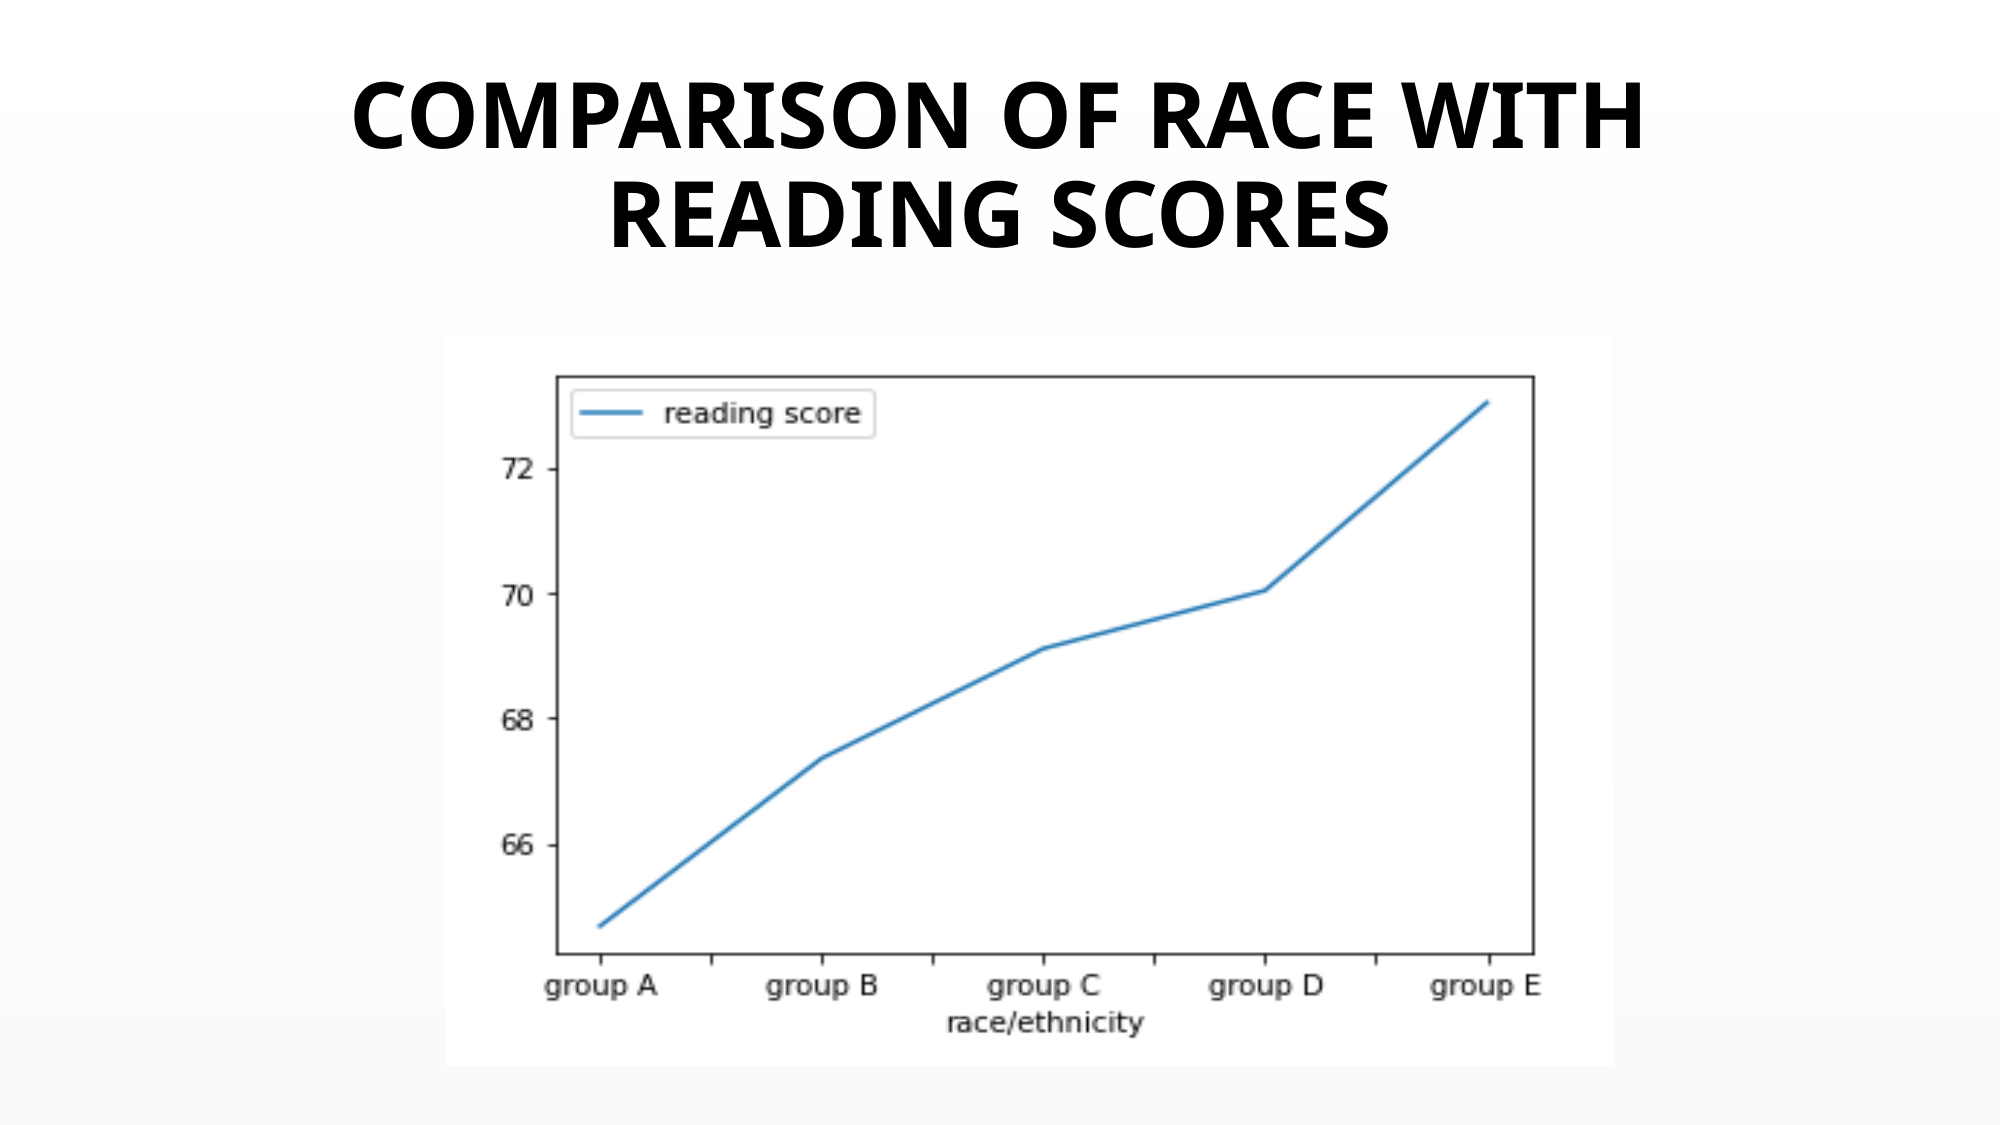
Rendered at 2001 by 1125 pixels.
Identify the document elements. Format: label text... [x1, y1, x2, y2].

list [445, 335, 1614, 1066]
title COMPARISON OF RACE WITH READING SCORES [137, 59, 1863, 278]
